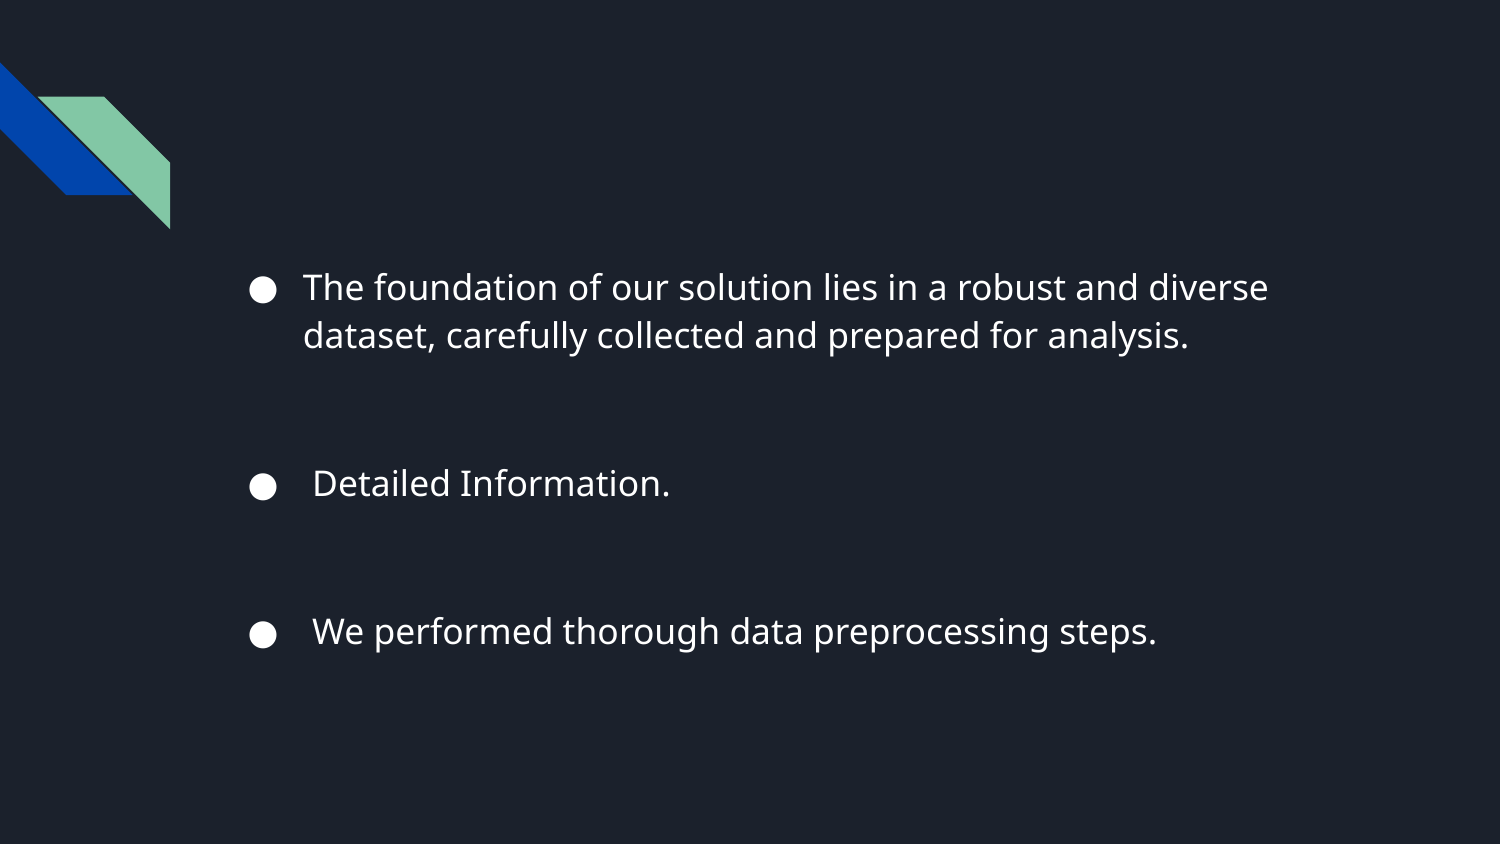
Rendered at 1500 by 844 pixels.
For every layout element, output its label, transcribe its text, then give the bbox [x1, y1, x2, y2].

list The foundation of our solution lies in a robust and diverse dataset, carefully collected and prepared for analysis. Detailed Information. We performed thorough data preprocessing steps. [212, 175, 1368, 779]
